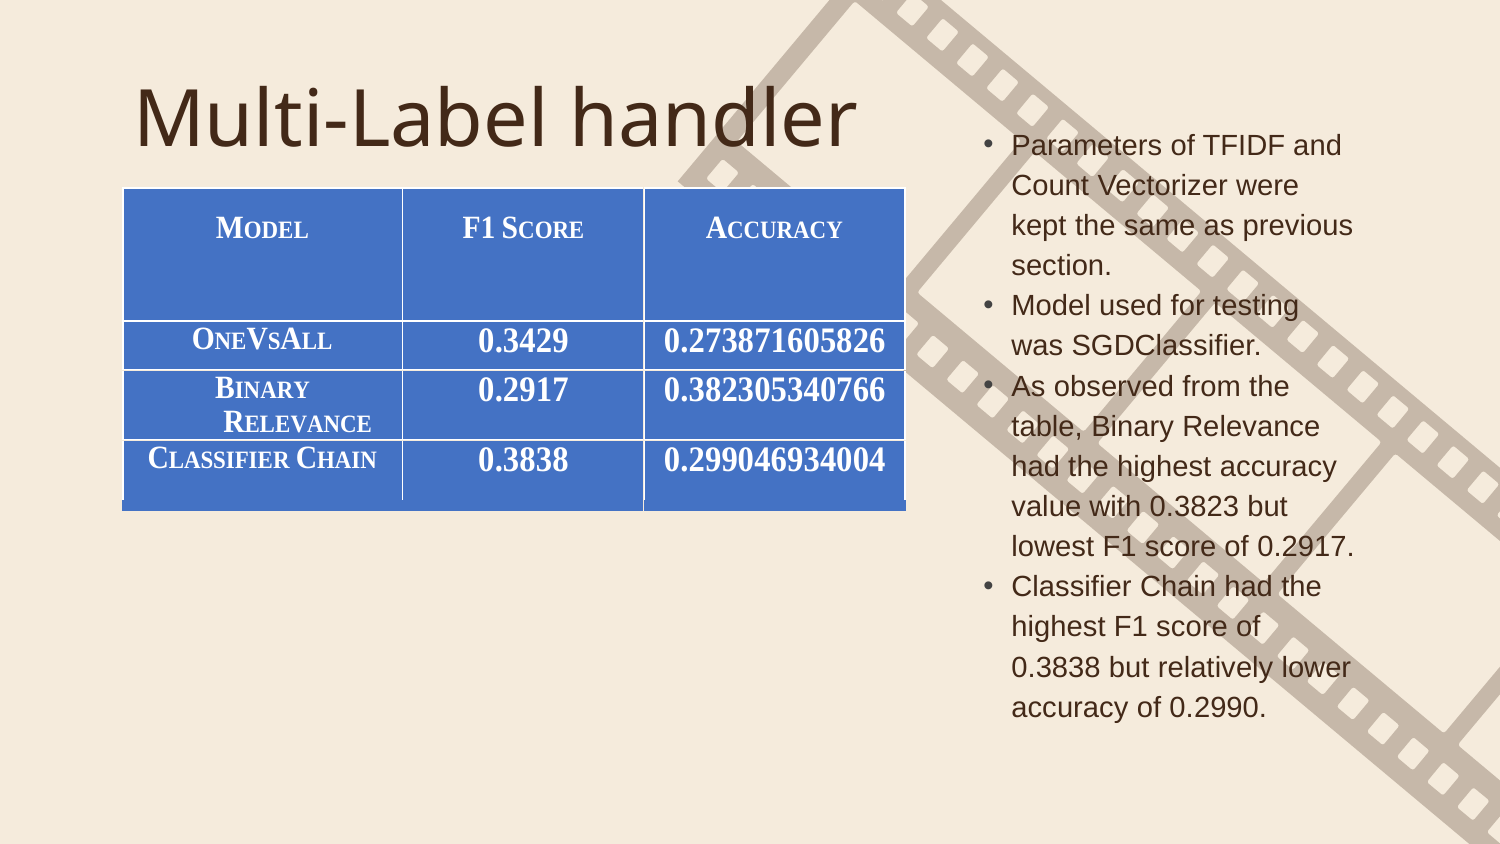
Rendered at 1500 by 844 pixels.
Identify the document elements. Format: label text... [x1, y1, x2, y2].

picture [117, 186, 927, 530]
title Multi-Label handler [118, 88, 1382, 142]
list Parameters of TFIDF and Count Vectorizer were kept the same as previous section. Model used for testing was SGDClassifier. As observed from the table, Binary Relevance had the highest accuracy value with 0.3823 but lowest F1 score of 0.2917. Classifier Chain had the highest F1 score of 0.3838 but relatively lower accuracy of 0.2990. [966, 142, 1374, 740]
